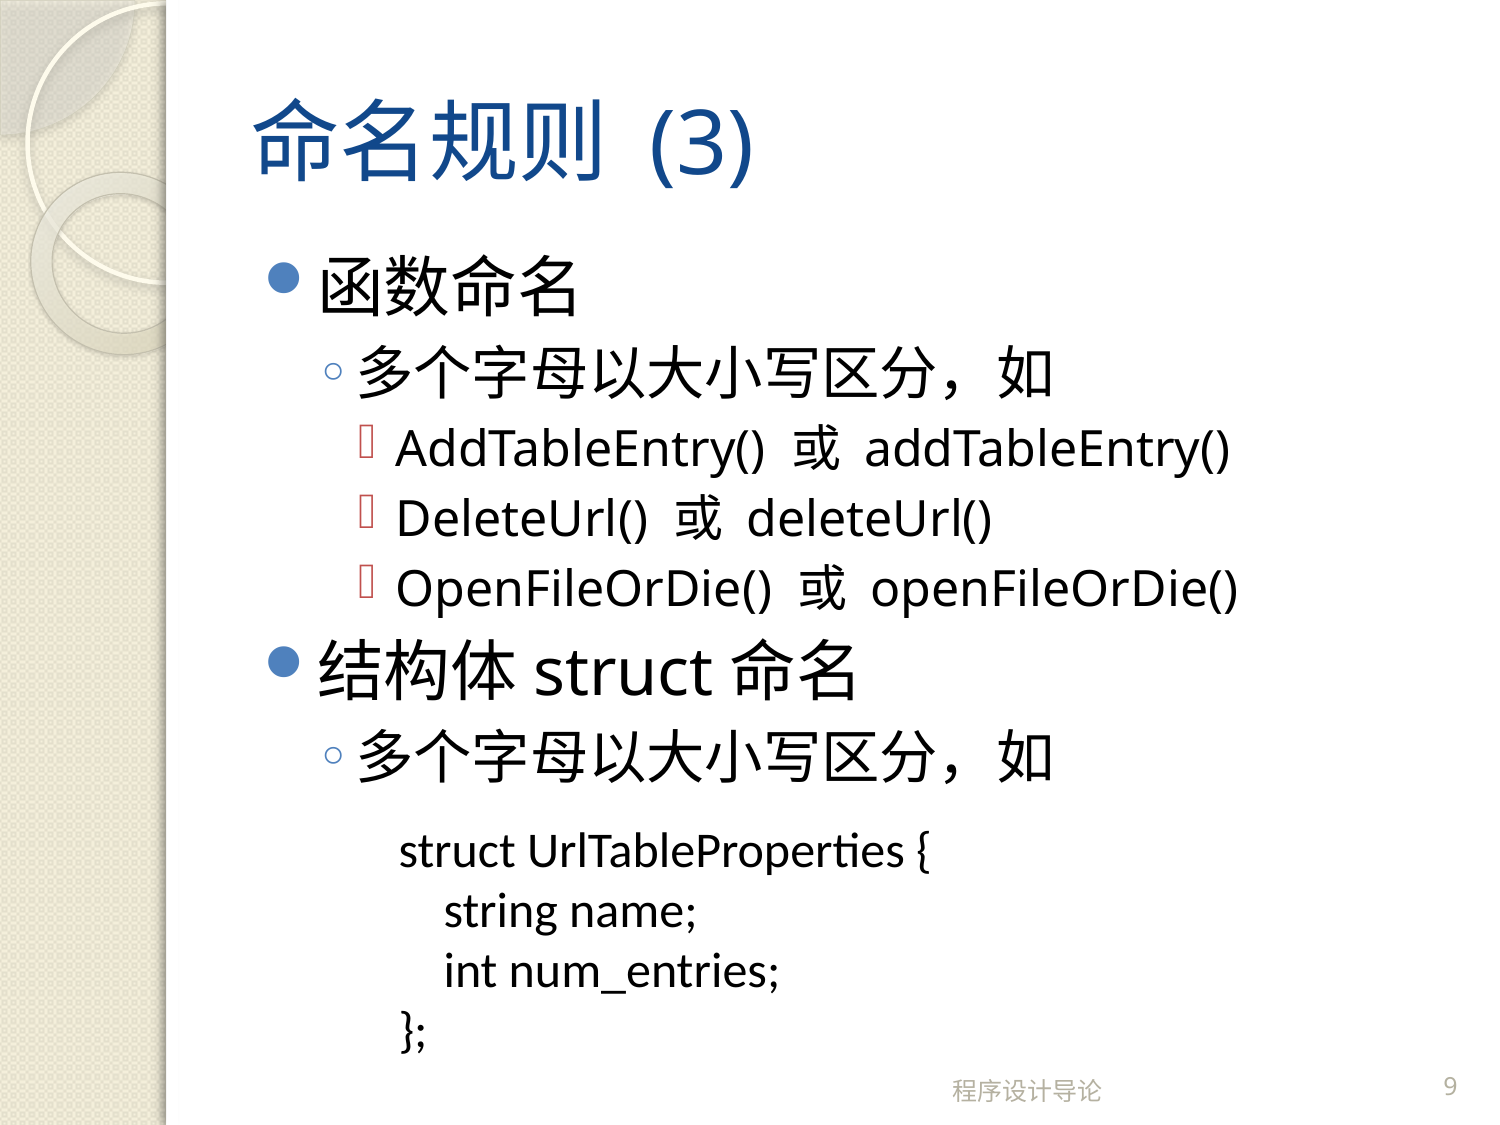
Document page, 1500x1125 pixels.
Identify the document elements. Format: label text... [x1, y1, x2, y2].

text_box struct UrlTableProperties { string name; int num_entries; }; [383, 810, 1134, 1066]
title 命名规则 (3) [235, 45, 1466, 233]
list 函数命名 多个字母以大小写区分，如 AddTableEntry() 或 addTableEntry() DeleteUrl() 或 deleteUrl() OpenFileOrDie() 或 openFileOrDie() 结构体struct命名 多个字母以大小写区分，如 [235, 237, 1466, 1025]
footer 程序设计导论 [937, 1034, 1413, 1113]
slide_number 9 [1413, 1034, 1488, 1113]
